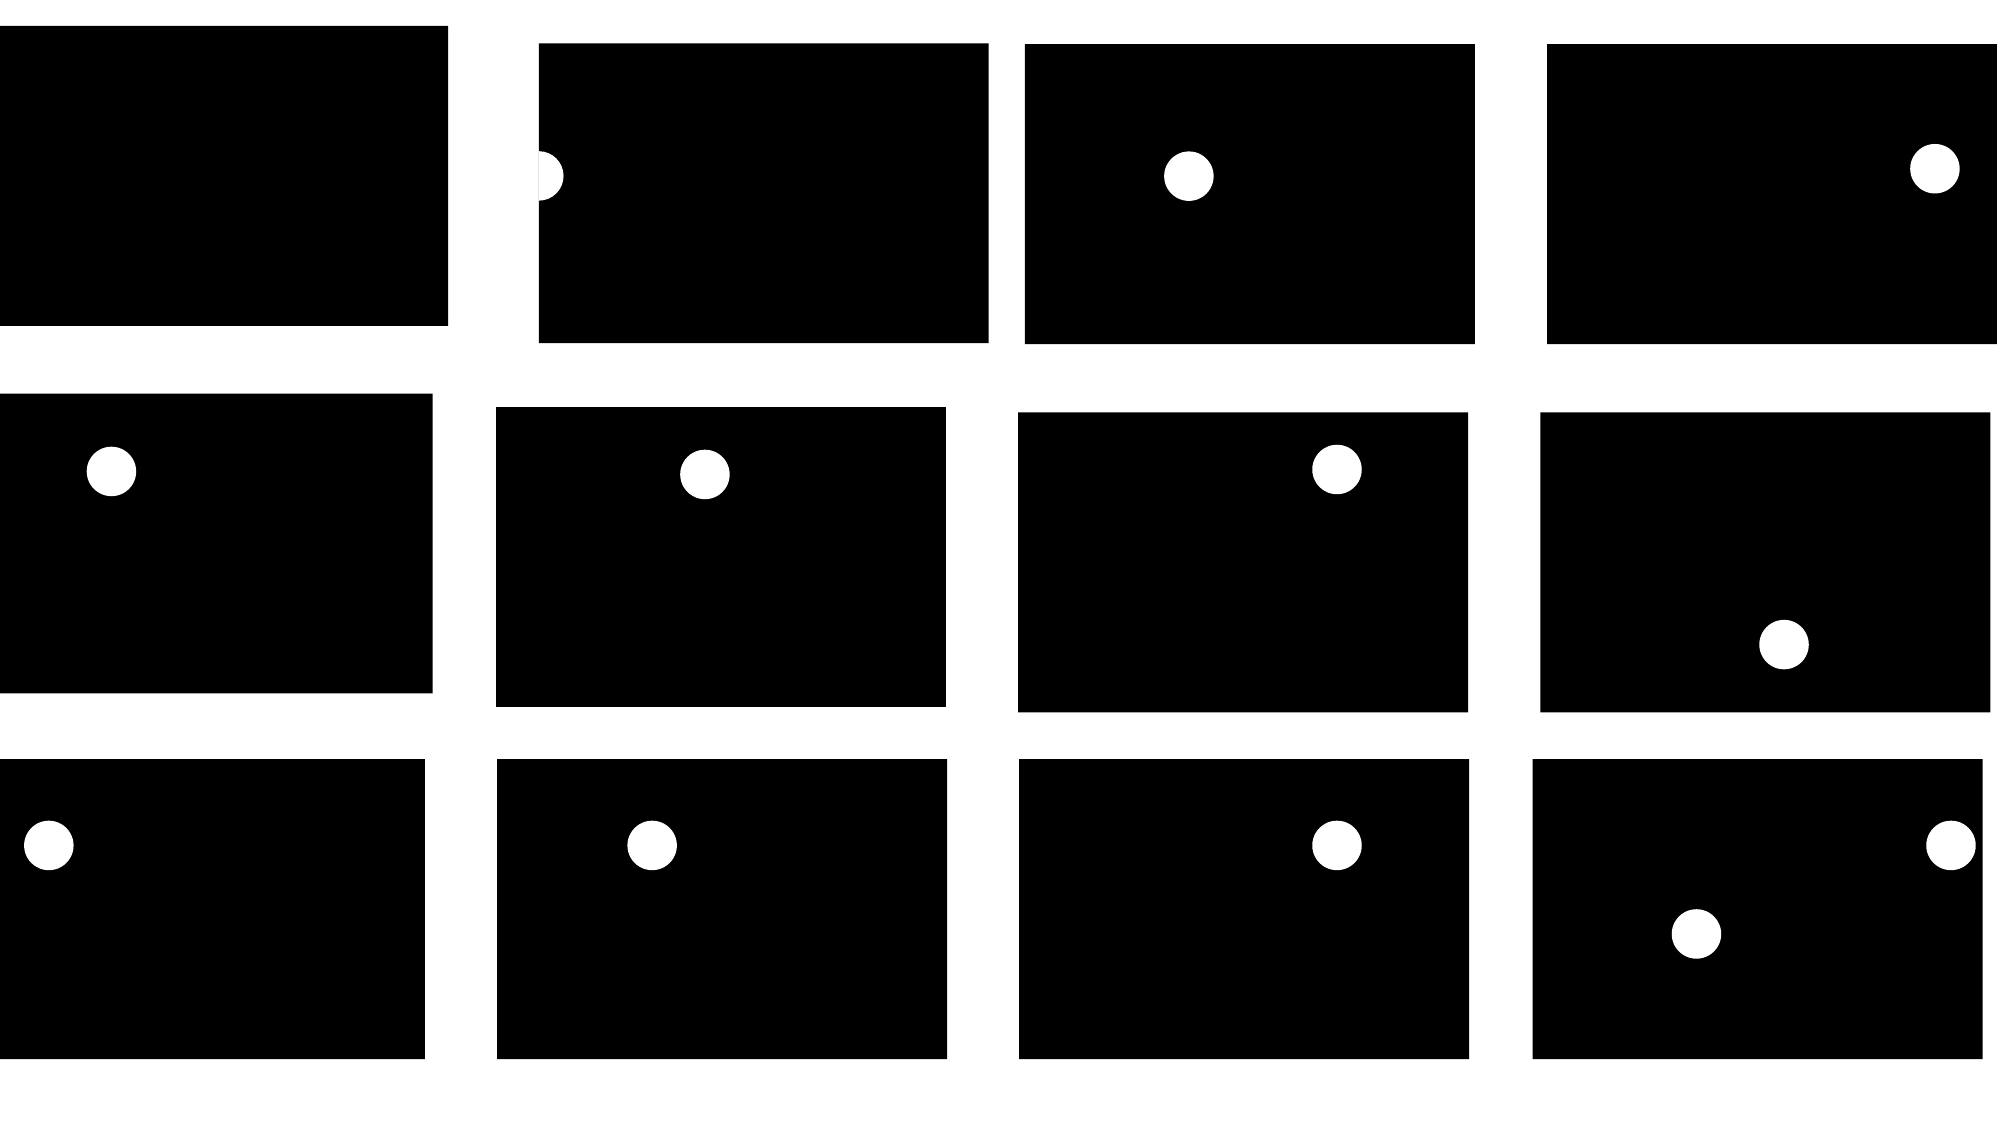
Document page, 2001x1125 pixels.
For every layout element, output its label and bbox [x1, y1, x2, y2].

text_box [626, 819, 678, 872]
text_box [23, 819, 75, 872]
text_box [1024, 43, 1476, 345]
text_box [1670, 908, 1723, 960]
text_box [1017, 411, 1469, 713]
text_box [1311, 819, 1363, 872]
text_box [1311, 443, 1363, 496]
text_box [1546, 43, 1998, 345]
text_box [679, 448, 731, 501]
text_box [0, 25, 449, 327]
text_box [0, 393, 434, 695]
text_box [495, 406, 947, 708]
text_box [1539, 411, 1991, 713]
text_box [1909, 142, 1961, 195]
text_box [85, 445, 138, 498]
text_box [537, 150, 565, 202]
text_box [1163, 150, 1215, 202]
text_box [1925, 819, 1977, 872]
text_box [538, 42, 990, 344]
text_box [1018, 758, 1470, 1060]
text_box [496, 758, 948, 1060]
text_box [1758, 618, 1810, 671]
text_box [1532, 758, 1984, 1060]
text_box [0, 758, 426, 1060]
